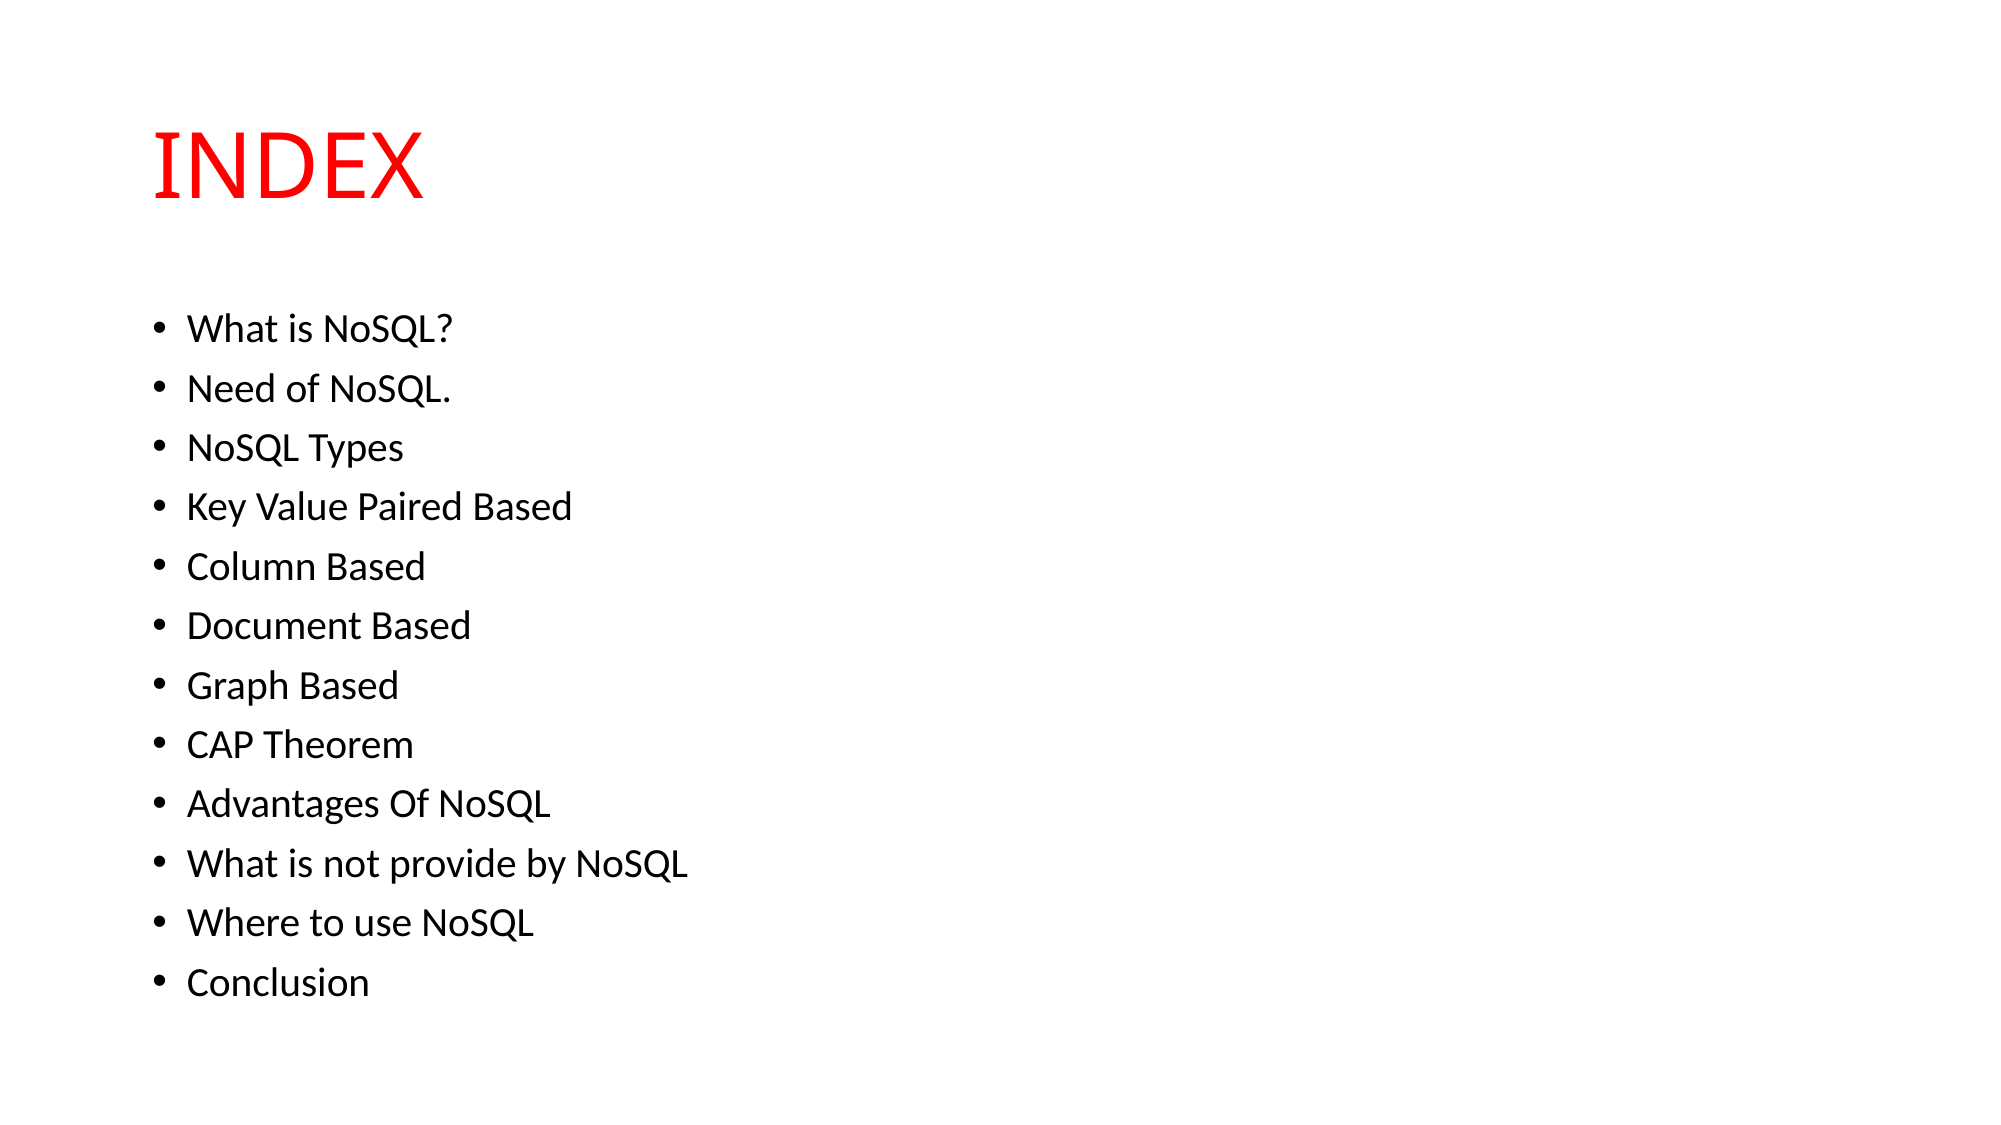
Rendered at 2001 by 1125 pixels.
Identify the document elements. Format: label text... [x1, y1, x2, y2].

list What is NoSQL? Need of NoSQL. NoSQL Types Key Value Paired Based Column Based Document Based Graph Based CAP Theorem Advantages Of NoSQL What is not provide by NoSQL Where to use NoSQL Conclusion [137, 299, 1863, 1014]
title INDEX [137, 59, 1863, 278]
